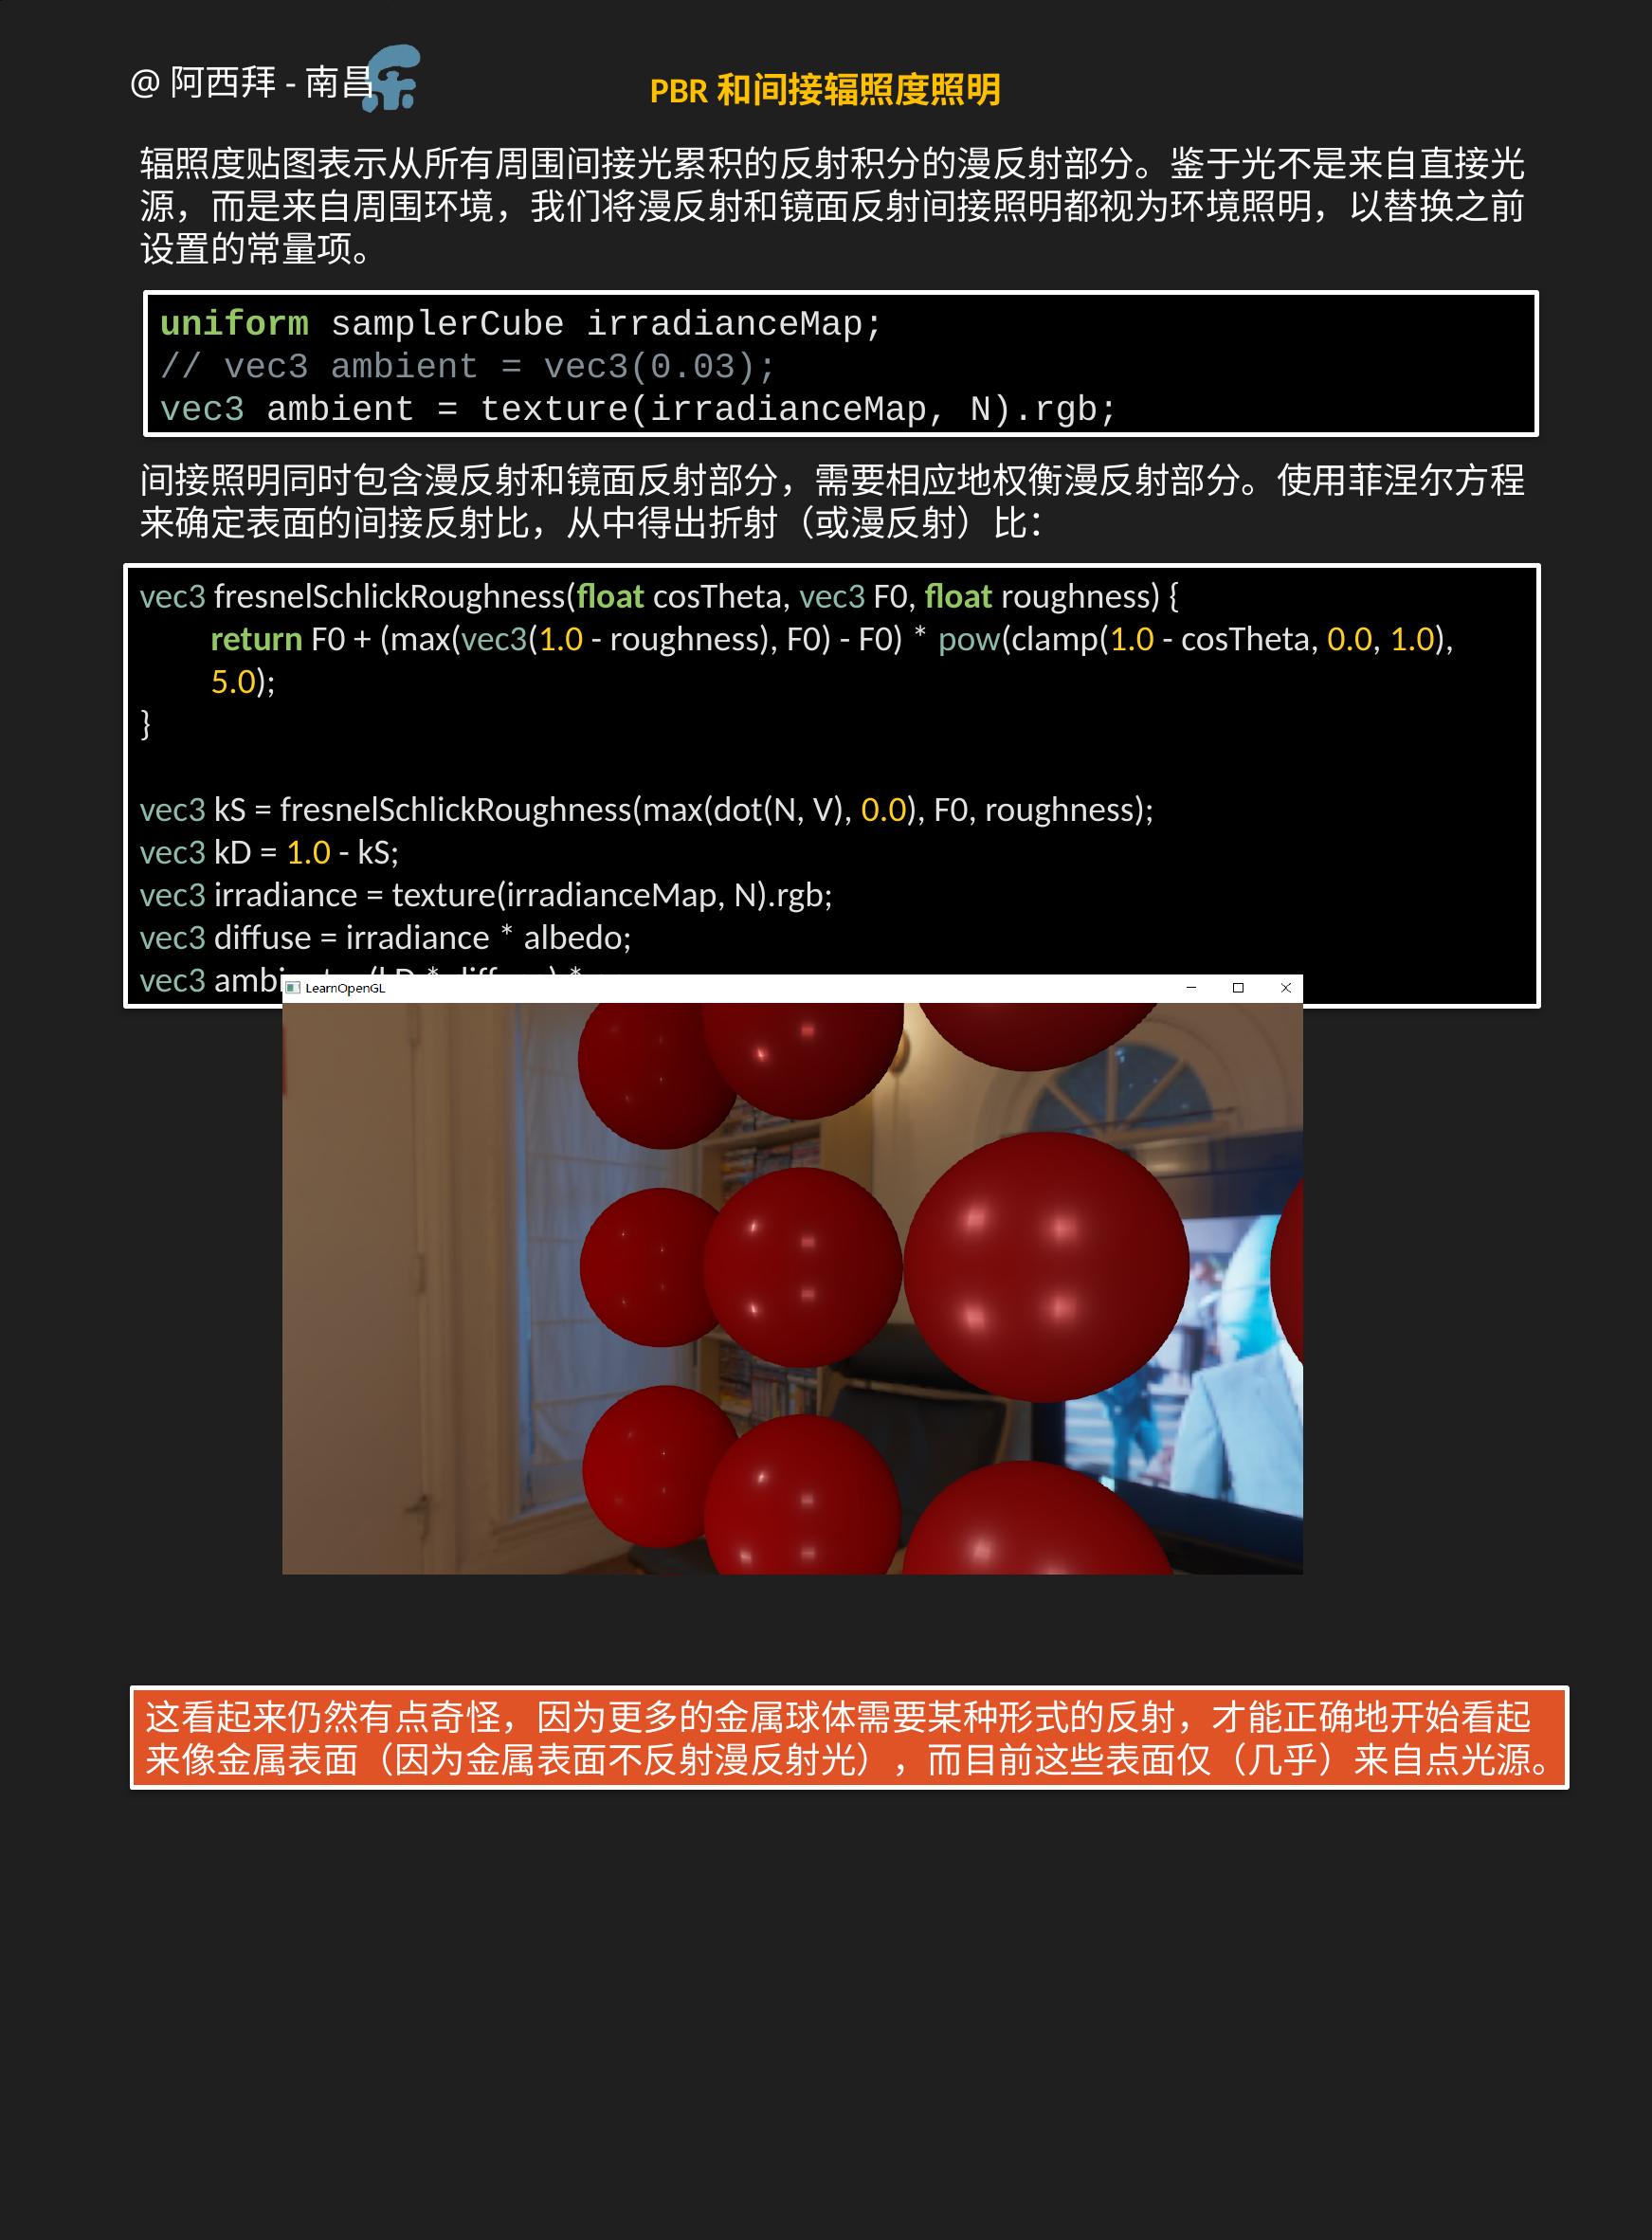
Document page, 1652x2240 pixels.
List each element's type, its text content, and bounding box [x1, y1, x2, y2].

text_box PBR和间接辐照度照明 [412, 60, 1240, 118]
text_box uniform samplerCube irradianceMap; // vec3 ambient = vec3(0.03); vec3 ambient = texture(irradianceMap, N).rgb; [143, 290, 1539, 437]
text_box 间接照明同时包含漫反射和镜面反射部分，需要相应地权衡漫反射部分。使用菲涅尔方程来确定表面的间接反射比，从中得出折射（或漫反射）比： [125, 450, 1561, 551]
text_box 辐照度贴图表示从所有周围间接光累积的反射积分的漫反射部分。鉴于光不是来自直接光源，而是来自周围环境，我们将漫反射和镜面反射间接照明都视为环境照明，以替换之前设置的常量项。 [125, 134, 1561, 277]
text_box 这看起来仍然有点奇怪，因为更多的金属球体需要某种形式的反射，才能正确地开始看起来像金属表面（因为金属表面不反射漫反射光），而目前这些表面仅（几乎）来自点光源。 [130, 1685, 1570, 1790]
text_box vec3 fresnelSchlickRoughness(float cosTheta, vec3 F0, float roughness) { return F0 + (max(vec3(1.0 - roughness), F0) - F0) * pow(clamp(1.0 - cosTheta, 0.0, 1.0), 5.0); } vec3 kS = fresnelSchlickRoughness(max(dot(N, V), 0.0), F0, roughness); vec3 kD = 1.0 - kS; vec3 irradiance = texture(irradianceMap, N).rgb; vec3 diffuse = irradiance * albedo; vec3 ambient = (kD * diffuse) * ao; [123, 563, 1541, 1009]
picture [0, 0, 1652, 2240]
